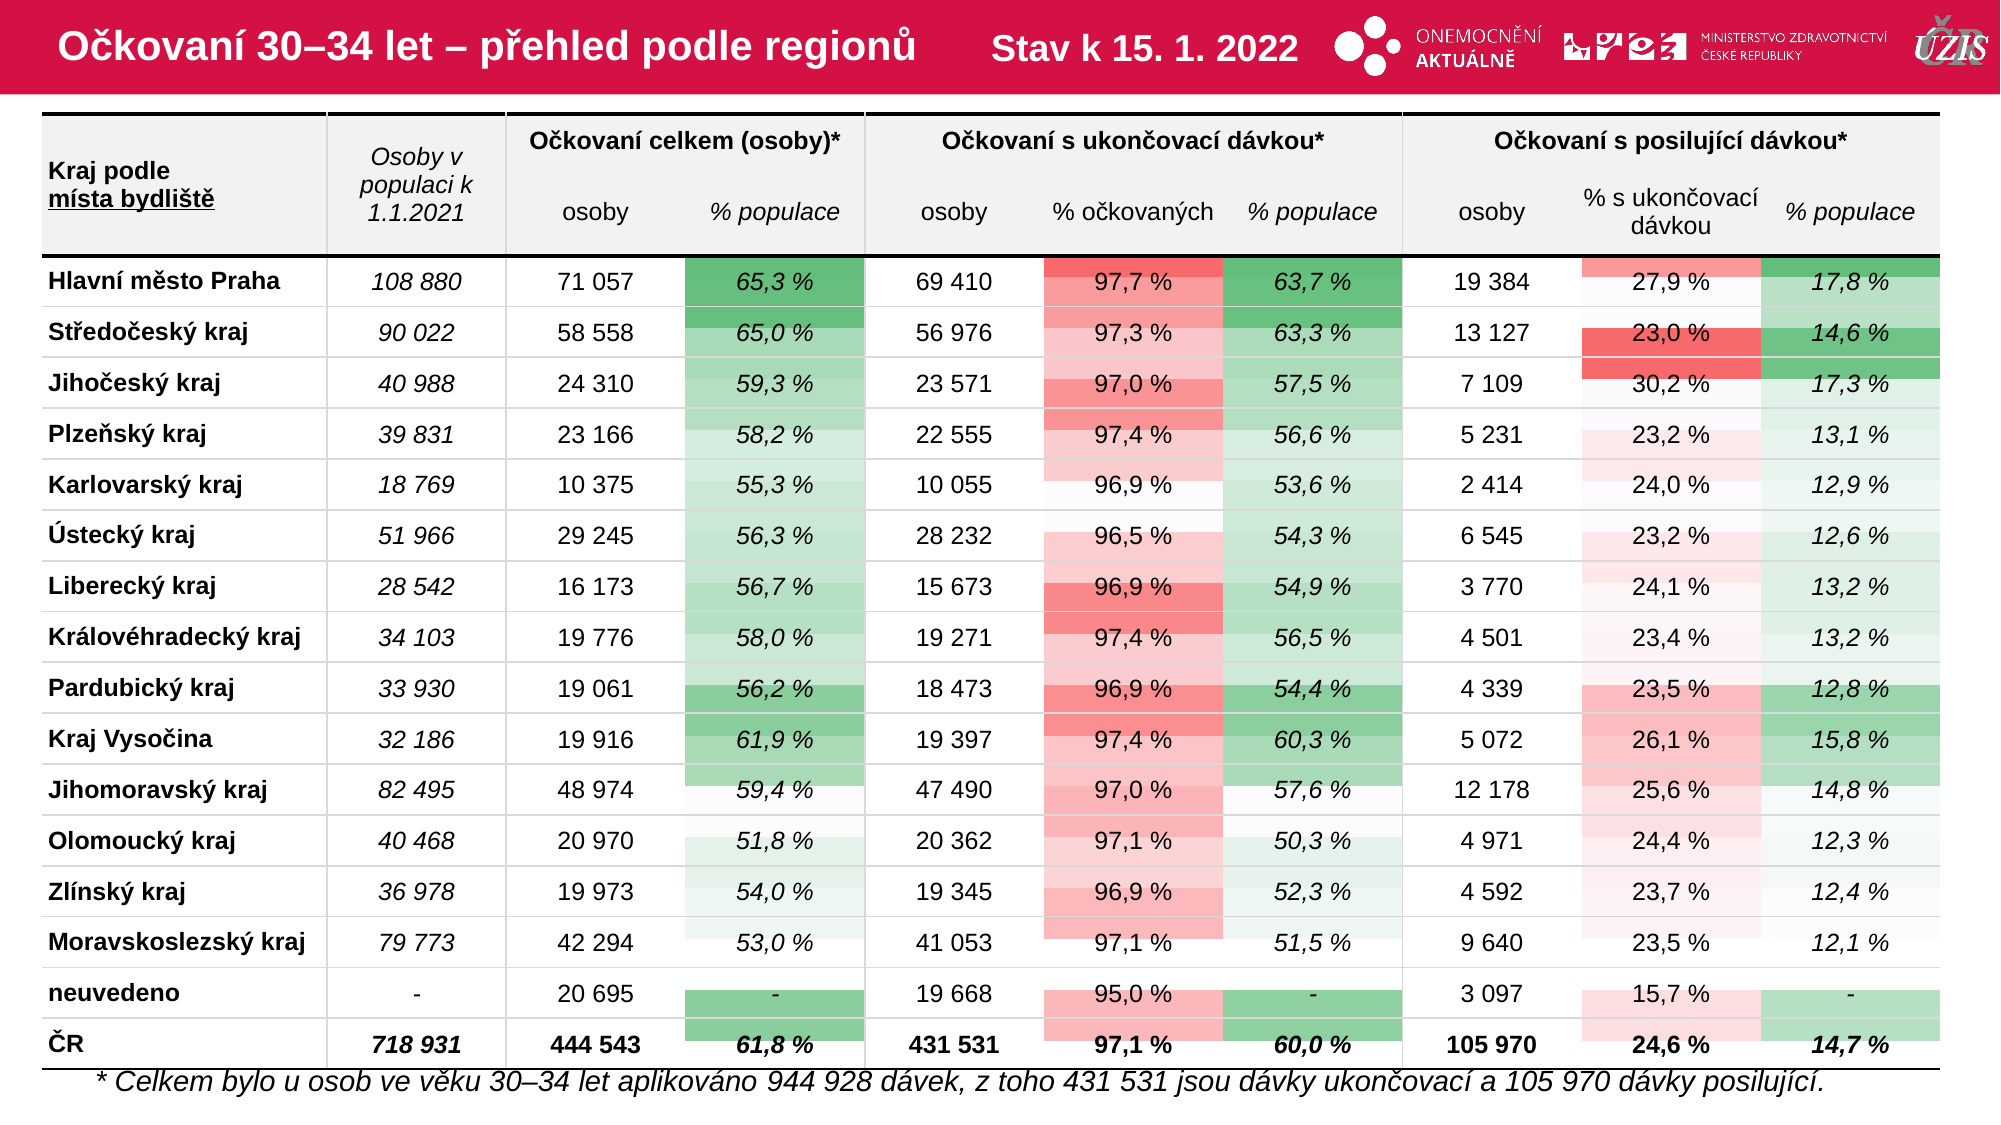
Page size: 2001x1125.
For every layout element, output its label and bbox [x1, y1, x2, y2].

table_cell [507, 968, 864, 1017]
table_cell [1403, 765, 1940, 814]
table_cell [866, 166, 1402, 254]
table_header [1403, 116, 1940, 166]
table_cell [866, 409, 1402, 458]
table_cell [866, 612, 1402, 661]
table_cell [507, 714, 864, 763]
table_cell [1403, 258, 1940, 306]
table_cell [507, 460, 864, 509]
table_cell [1403, 612, 1940, 661]
table_cell [507, 917, 864, 967]
table_cell [1403, 714, 1940, 763]
table_cell [1403, 307, 1940, 356]
table_header [866, 116, 1402, 166]
table_cell [328, 816, 505, 865]
table_cell [328, 258, 505, 306]
table_cell [42, 258, 326, 306]
table_cell [866, 307, 1402, 356]
table_cell [866, 358, 1402, 407]
table_cell [1403, 816, 1940, 865]
table_header [507, 116, 864, 166]
table_cell [42, 663, 326, 712]
table_cell [42, 612, 326, 661]
table_cell [507, 663, 864, 712]
table_cell [866, 867, 1402, 916]
picture [1421, 16, 1542, 76]
table_cell [42, 917, 326, 967]
table_cell [328, 511, 505, 560]
table_cell [866, 562, 1402, 611]
table_cell [42, 816, 326, 865]
table_cell [42, 867, 326, 916]
text_box [80, 1070, 1871, 1105]
table_header [328, 116, 505, 254]
table_cell [866, 917, 1402, 967]
table_header [42, 116, 326, 254]
table_cell [507, 511, 864, 560]
table_cell [866, 460, 1402, 509]
table_cell [866, 258, 1402, 306]
table_cell [866, 663, 1402, 712]
table_cell [1403, 358, 1940, 407]
table_cell [1403, 663, 1940, 712]
table_cell [866, 816, 1402, 865]
table_cell [507, 816, 864, 865]
table_cell [42, 562, 326, 611]
table_cell [507, 1019, 864, 1068]
table_cell [328, 1019, 505, 1068]
table_cell [42, 968, 326, 1017]
table_cell [1403, 1019, 1940, 1068]
table_cell [1403, 867, 1940, 916]
table_cell [42, 1019, 326, 1068]
table_cell [328, 917, 505, 967]
table_cell [328, 307, 505, 356]
table_cell [507, 612, 864, 661]
table_cell [1403, 460, 1940, 509]
table_cell [1403, 917, 1940, 967]
table_cell [42, 460, 326, 509]
table_cell [328, 409, 505, 458]
table_cell [42, 714, 326, 763]
table_cell [42, 409, 326, 458]
table_cell [507, 409, 864, 458]
table_cell [328, 714, 505, 763]
table_cell [866, 968, 1402, 1017]
table_cell [42, 307, 326, 356]
table_cell [507, 765, 864, 814]
table_cell [1403, 409, 1940, 458]
picture [1563, 31, 1888, 60]
table_cell [507, 867, 864, 916]
table_cell [42, 511, 326, 560]
table_cell [328, 968, 505, 1017]
table_cell [328, 562, 505, 611]
table_cell [866, 765, 1402, 814]
table_cell [507, 562, 864, 611]
table_cell [866, 714, 1402, 763]
table_cell [328, 612, 505, 661]
table_cell [1403, 562, 1940, 611]
table_cell [1403, 166, 1940, 254]
table_cell [328, 663, 505, 712]
table_cell [866, 1019, 1402, 1068]
text_box [976, 16, 1421, 77]
picture [1915, 15, 1989, 66]
table_cell [507, 307, 864, 356]
table_cell [42, 358, 326, 407]
table_cell [328, 460, 505, 509]
table_cell [866, 511, 1402, 560]
table_cell [1403, 968, 1940, 1017]
table_cell [328, 867, 505, 916]
table_cell [328, 765, 505, 814]
table_cell [507, 166, 864, 254]
table_cell [42, 765, 326, 814]
table_cell [1403, 511, 1940, 560]
title [42, 0, 1262, 95]
table_cell [328, 358, 505, 407]
table_cell [507, 358, 864, 407]
table_cell [507, 258, 864, 306]
